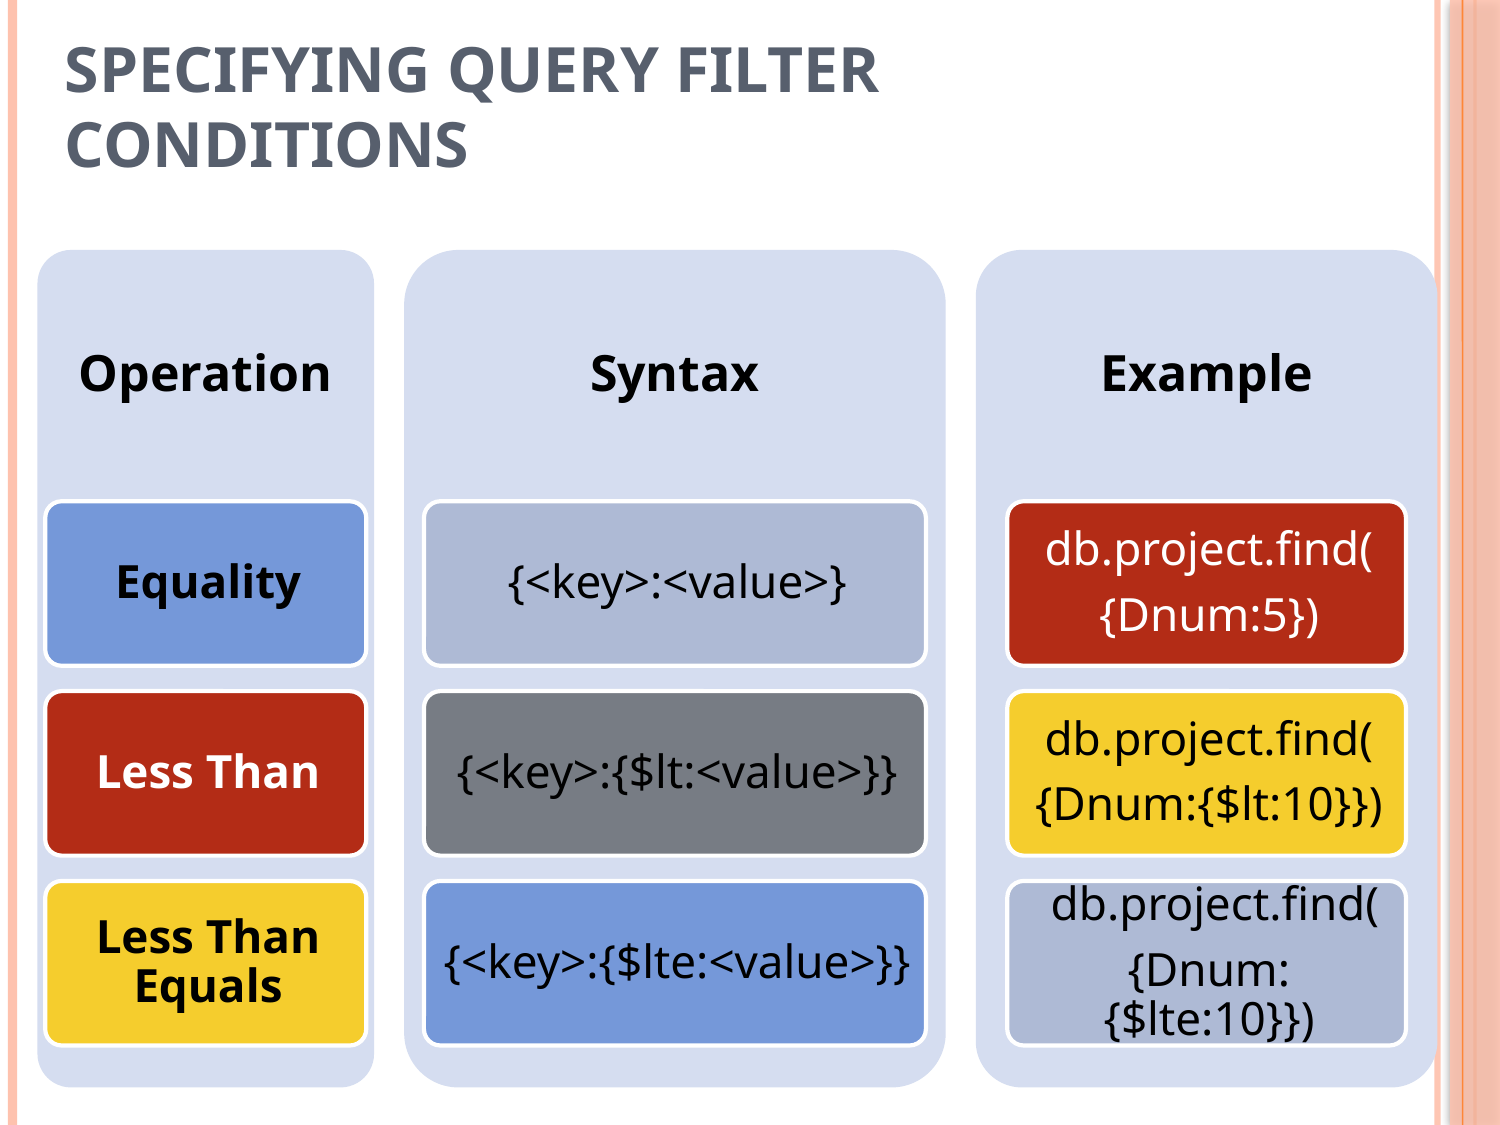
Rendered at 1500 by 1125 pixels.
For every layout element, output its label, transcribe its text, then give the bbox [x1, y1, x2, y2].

title Specifying Query Filter Conditions [50, 0, 1313, 188]
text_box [36, 249, 1438, 1088]
